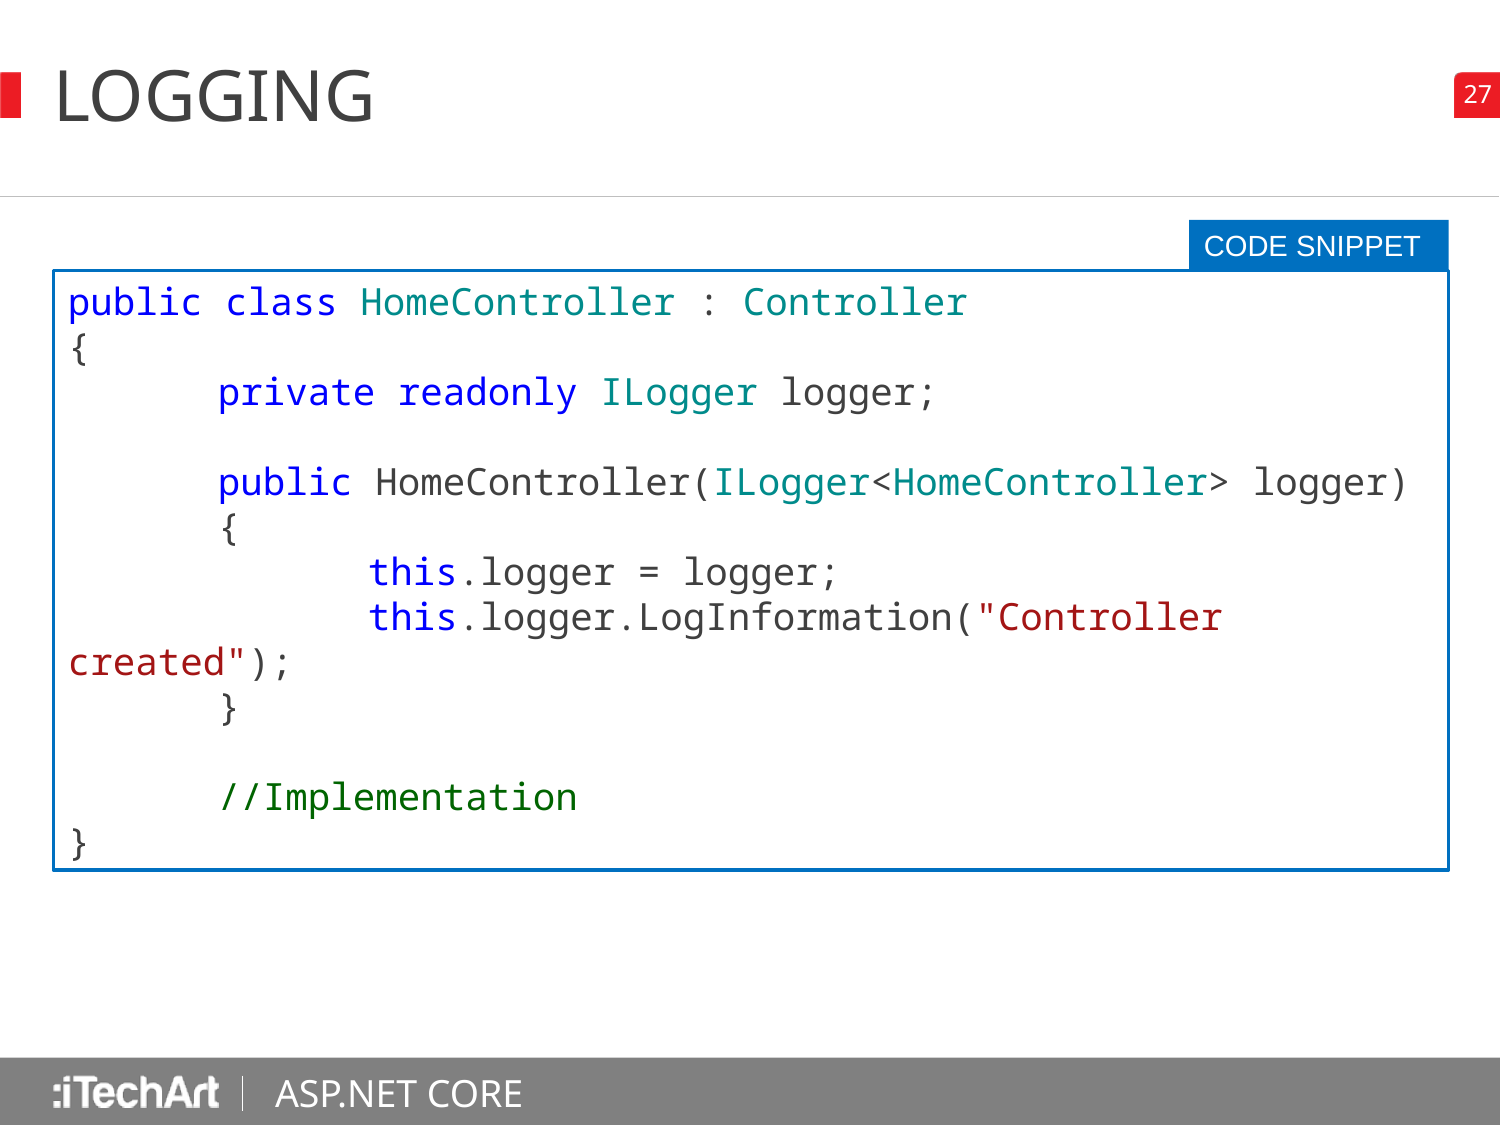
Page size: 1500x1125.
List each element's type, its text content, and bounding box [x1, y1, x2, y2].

picture [53, 1075, 219, 1108]
title Logging [53, 0, 1449, 197]
picture [0, 72, 21, 118]
picture [1454, 72, 1500, 118]
text_box CODE SNIPPET [1189, 219, 1449, 270]
text_box public class HomeController : Controller { private readonly ILogger logger; public HomeController(ILogger<HomeController> logger) { this.logger = logger; this.logger.LogInformation("Controller created"); } //Implementation } [53, 270, 1449, 871]
